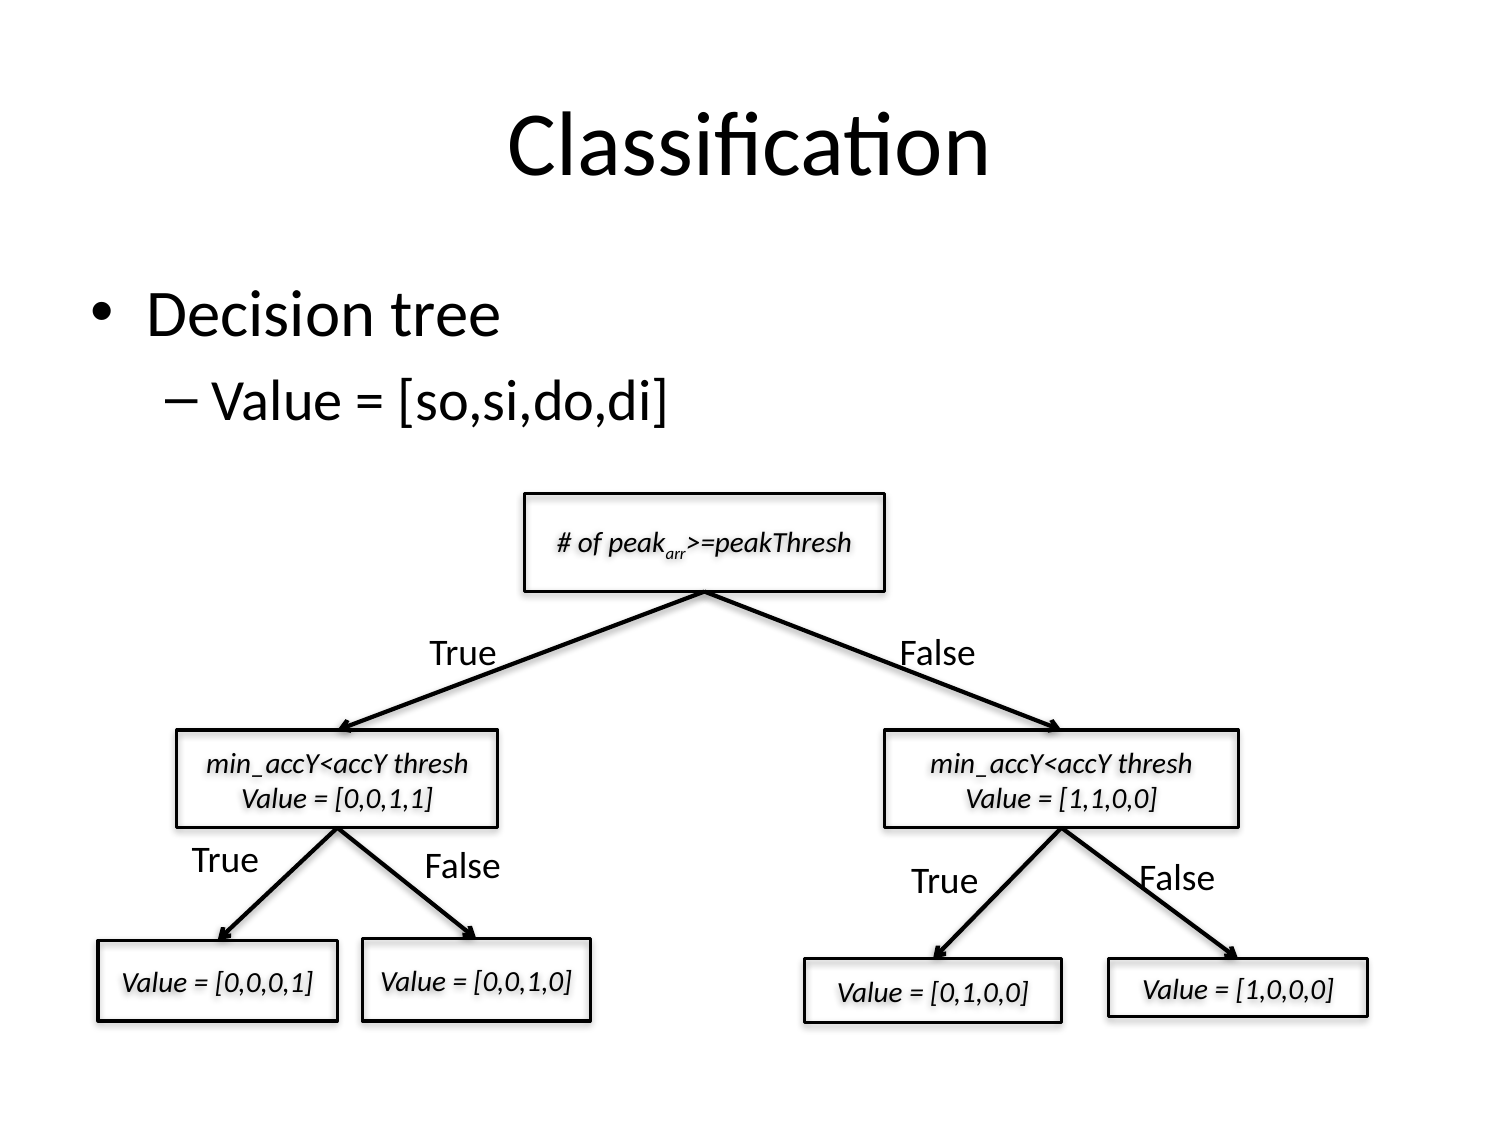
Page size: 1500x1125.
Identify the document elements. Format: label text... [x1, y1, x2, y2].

list Decision tree Value = [so,si,do,di] [75, 262, 1425, 1005]
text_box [97, 493, 1368, 1023]
title Classification [75, 45, 1425, 233]
